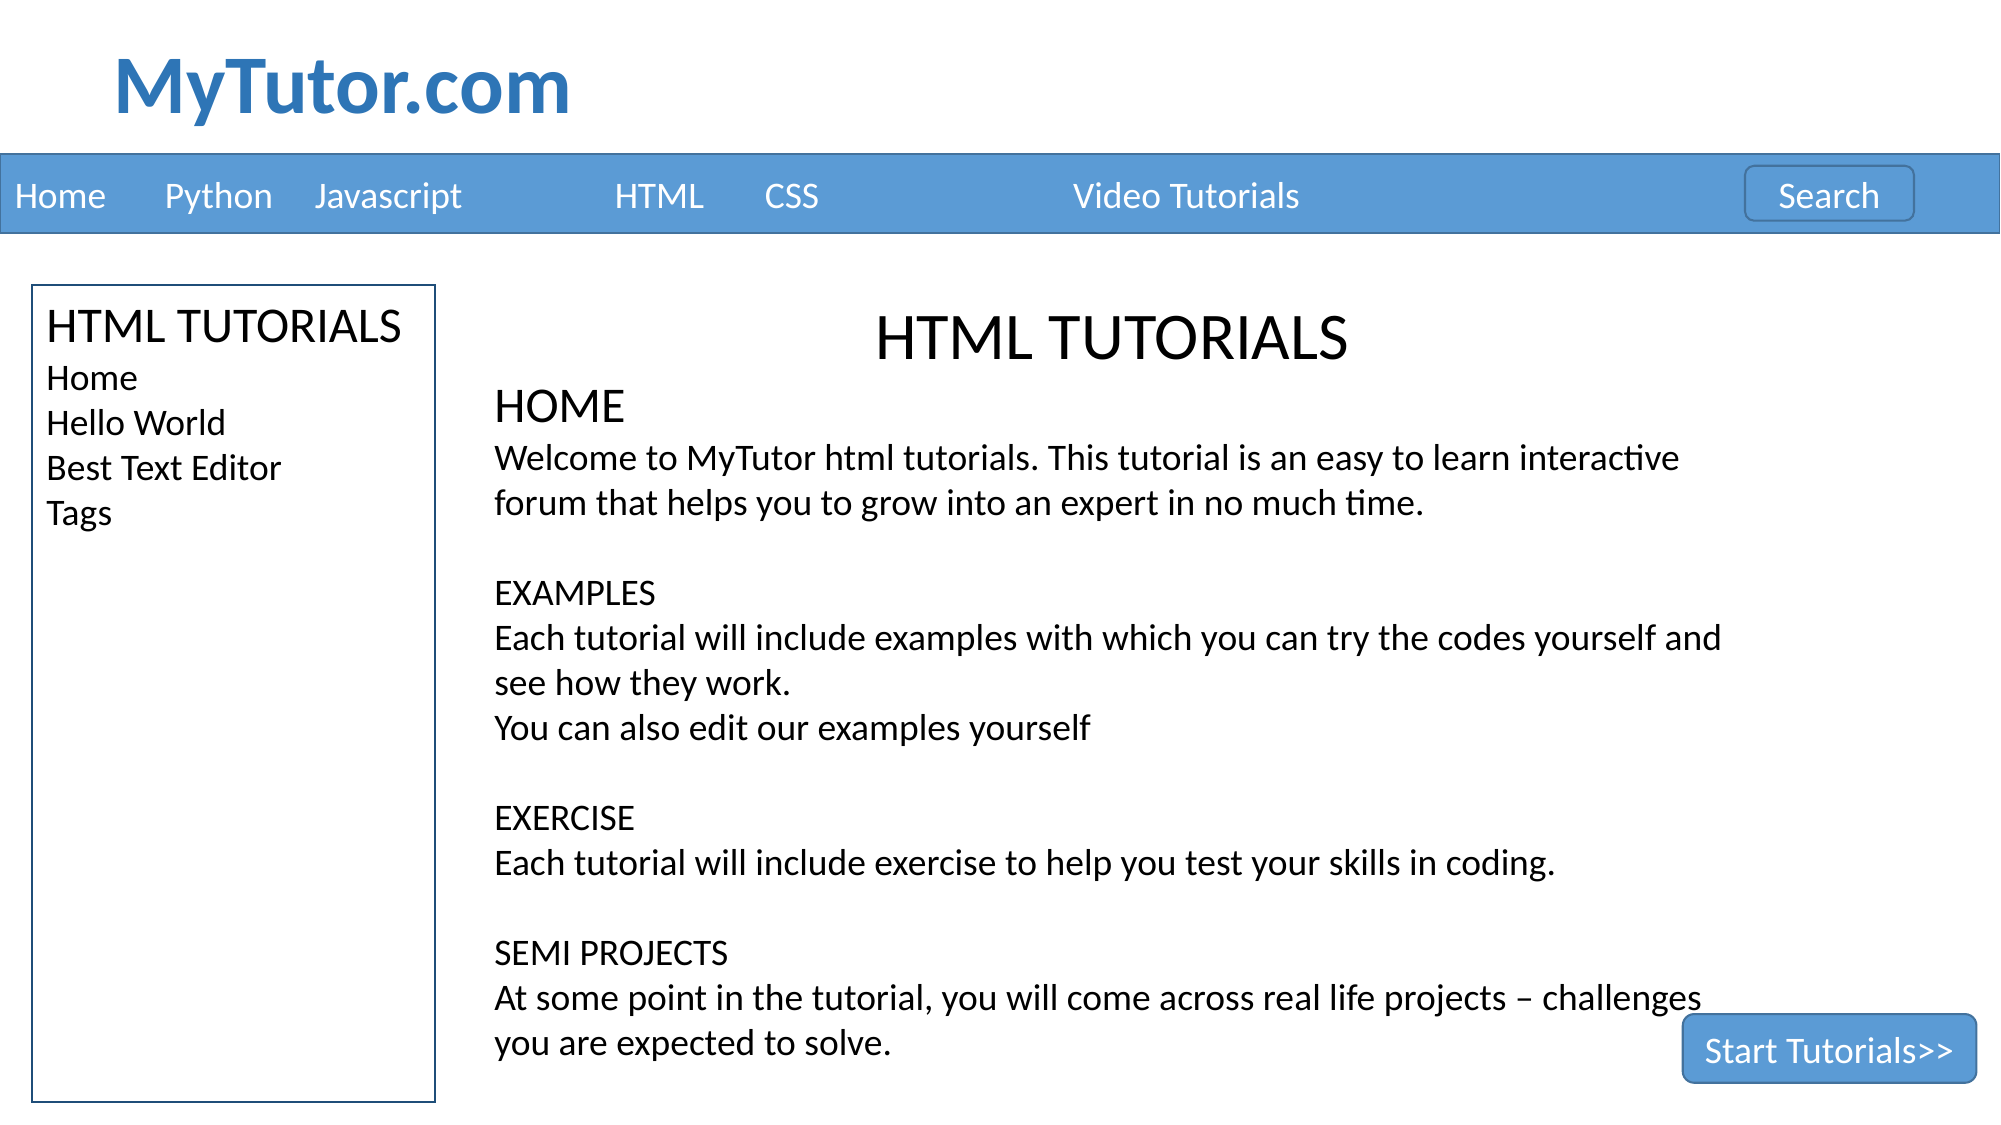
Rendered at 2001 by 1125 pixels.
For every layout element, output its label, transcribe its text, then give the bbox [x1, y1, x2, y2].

text_box HTML TUTORIALS Home Hello World Best Text Editor Tags [31, 284, 436, 1103]
text_box Home Python Javascript HTML CSS Video Tutorials [0, 153, 2000, 234]
text_box MyTutor.com [99, 23, 919, 138]
text_box Search [1743, 164, 1916, 222]
text_box HTML TUTORIALS HOME Welcome to MyTutor html tutorials. This tutorial is an easy to learn interactive forum that helps you to grow into an expert in no much time. EXAMPLES Each tutorial will include examples with which you can try the codes yourself and see how they work. You can also edit our examples yourself EXERCISE Each tutorial will include exercise to help you test your skills in coding. SEMI PROJECTS At some point in the tutorial, you will come across real life projects – challenges you are expected to solve. [479, 285, 1746, 1070]
text_box Start Tutorials>> [1681, 1013, 1978, 1084]
